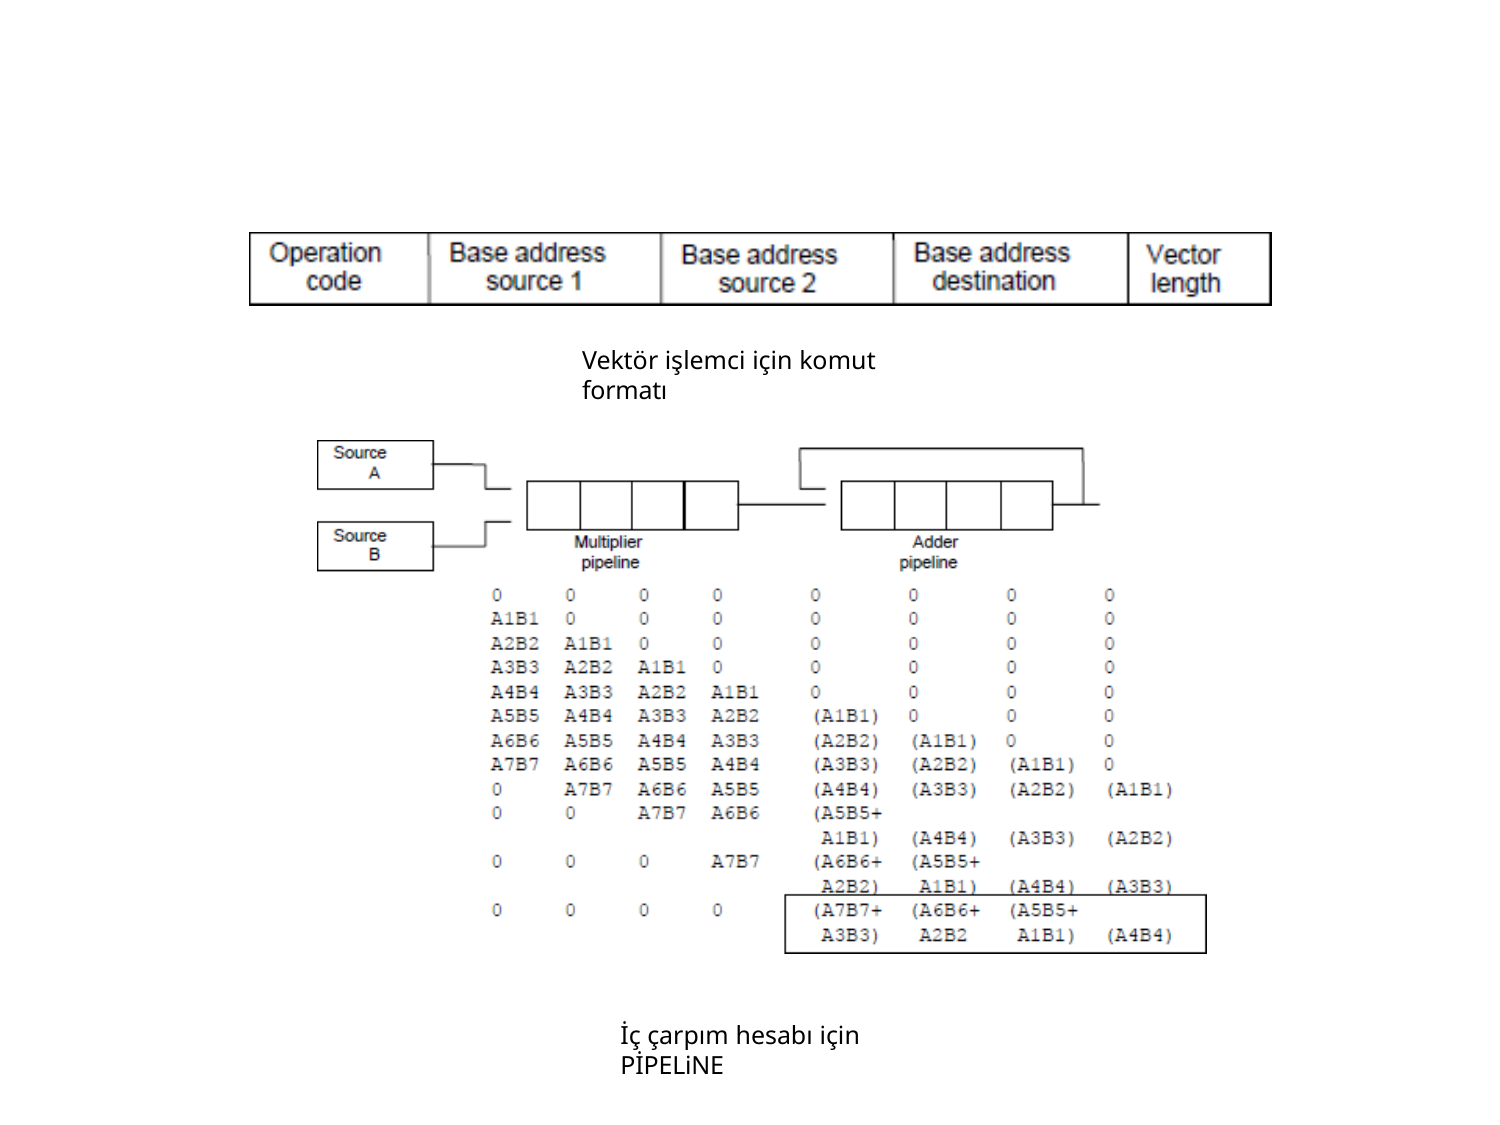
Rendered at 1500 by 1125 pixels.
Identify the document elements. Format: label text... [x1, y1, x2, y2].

picture [316, 440, 1207, 954]
text_box İç çarpım hesabı için PİPELiNE [618, 1017, 957, 1080]
picture [249, 231, 1272, 306]
text_box Vektör işlemci için komut formatı [580, 342, 945, 405]
